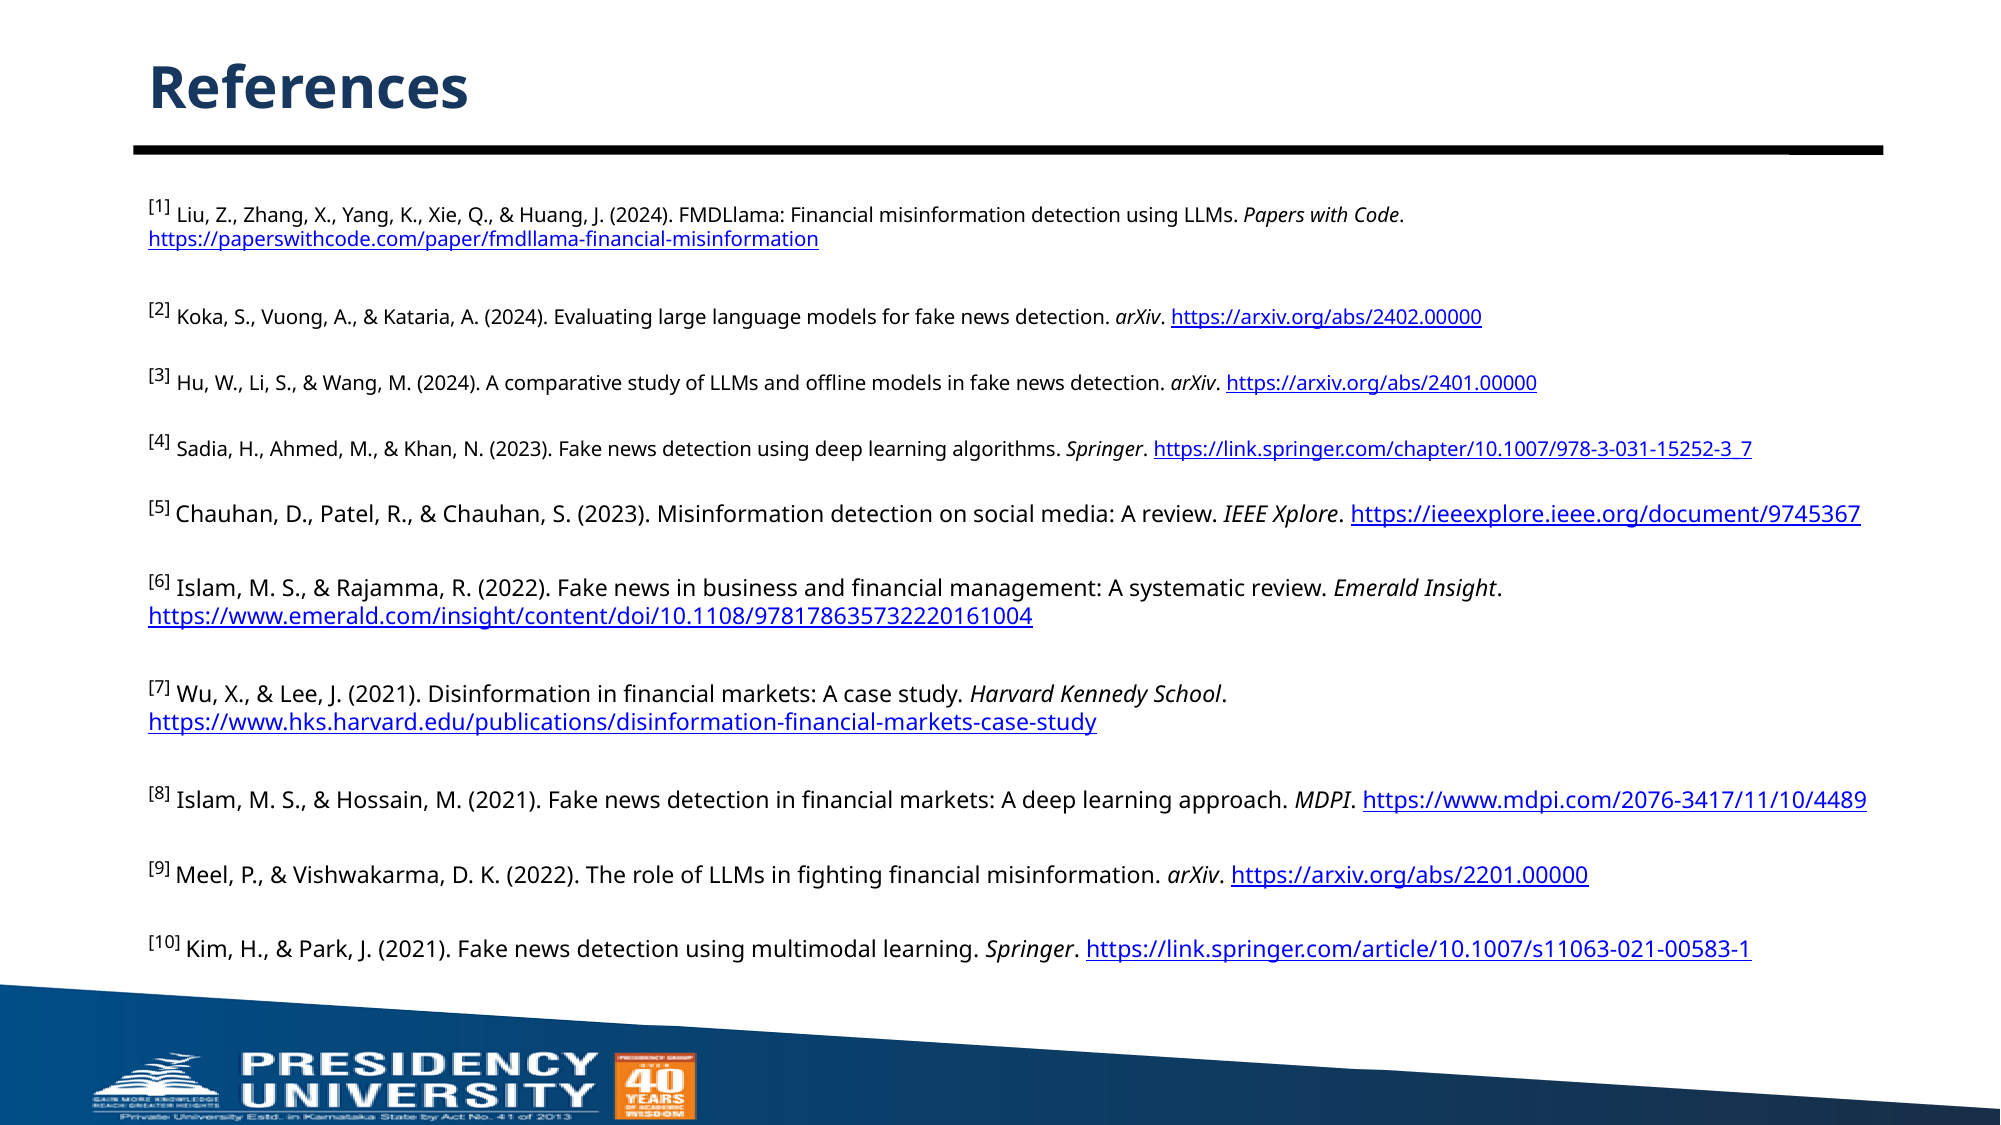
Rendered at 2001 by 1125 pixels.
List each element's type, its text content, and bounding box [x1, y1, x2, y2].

title References [133, 45, 1884, 125]
picture [0, 982, 2000, 1125]
list [1] Liu, Z., Zhang, X., Yang, K., Xie, Q., & Huang, J. (2024). FMDLlama: Financial misinformation detection using LLMs. Papers with Code. https://paperswithcode.com/paper/fmdllama-financial-misinformation [2] Koka, S., Vuong, A., & Kataria, A. (2024). Evaluating large language models for fake news detection. arXiv. https://arxiv.org/abs/2402.00000 [3] Hu, W., Li, S., & Wang, M. (2024). A comparative study of LLMs and offline models in fake news detection. arXiv. https://arxiv.org/abs/2401.00000 [4] Sadia, H., Ahmed, M., & Khan, N. (2023). Fake news detection using deep learning algorithms. Springer. https://link.springer.com/chapter/10.1007/978-3-031-15252-3_7 [5] Chauhan, D., Patel, R., & Chauhan, S. (2023). Misinformation detection on social media: A review. IEEE Xplore. https://ieeexplore.ieee.org/document/9745367 [6] Islam, M. S., & Rajamma, R. (2022). Fake news in business and financial management: A systematic review. Emerald Insight. https://www.emerald.com/insight/content/doi/10.1108/978178635732220161004 [7] Wu, X., & Lee, J. (2021). Disinformation in financial markets: A case study. Harvard Kennedy School. https://www.hks.harvard.edu/publications/disinformation-financial-markets-case-study [8] Islam, M. S., & Hossain, M. (2021). Fake news detection in financial markets: A deep learning approach. MDPI. https://www.mdpi.com/2076-3417/11/10/4489 [9] Meel, P., & Vishwakarma, D. K. (2022). The role of LLMs in fighting financial misinformation. arXiv. https://arxiv.org/abs/2201.00000 [10] Kim, H., & Park, J. (2021). Fake news detection using multimodal learning. Springer. https://link.springer.com/article/10.1007/s11063-021-00583-1 [133, 187, 1884, 1000]
